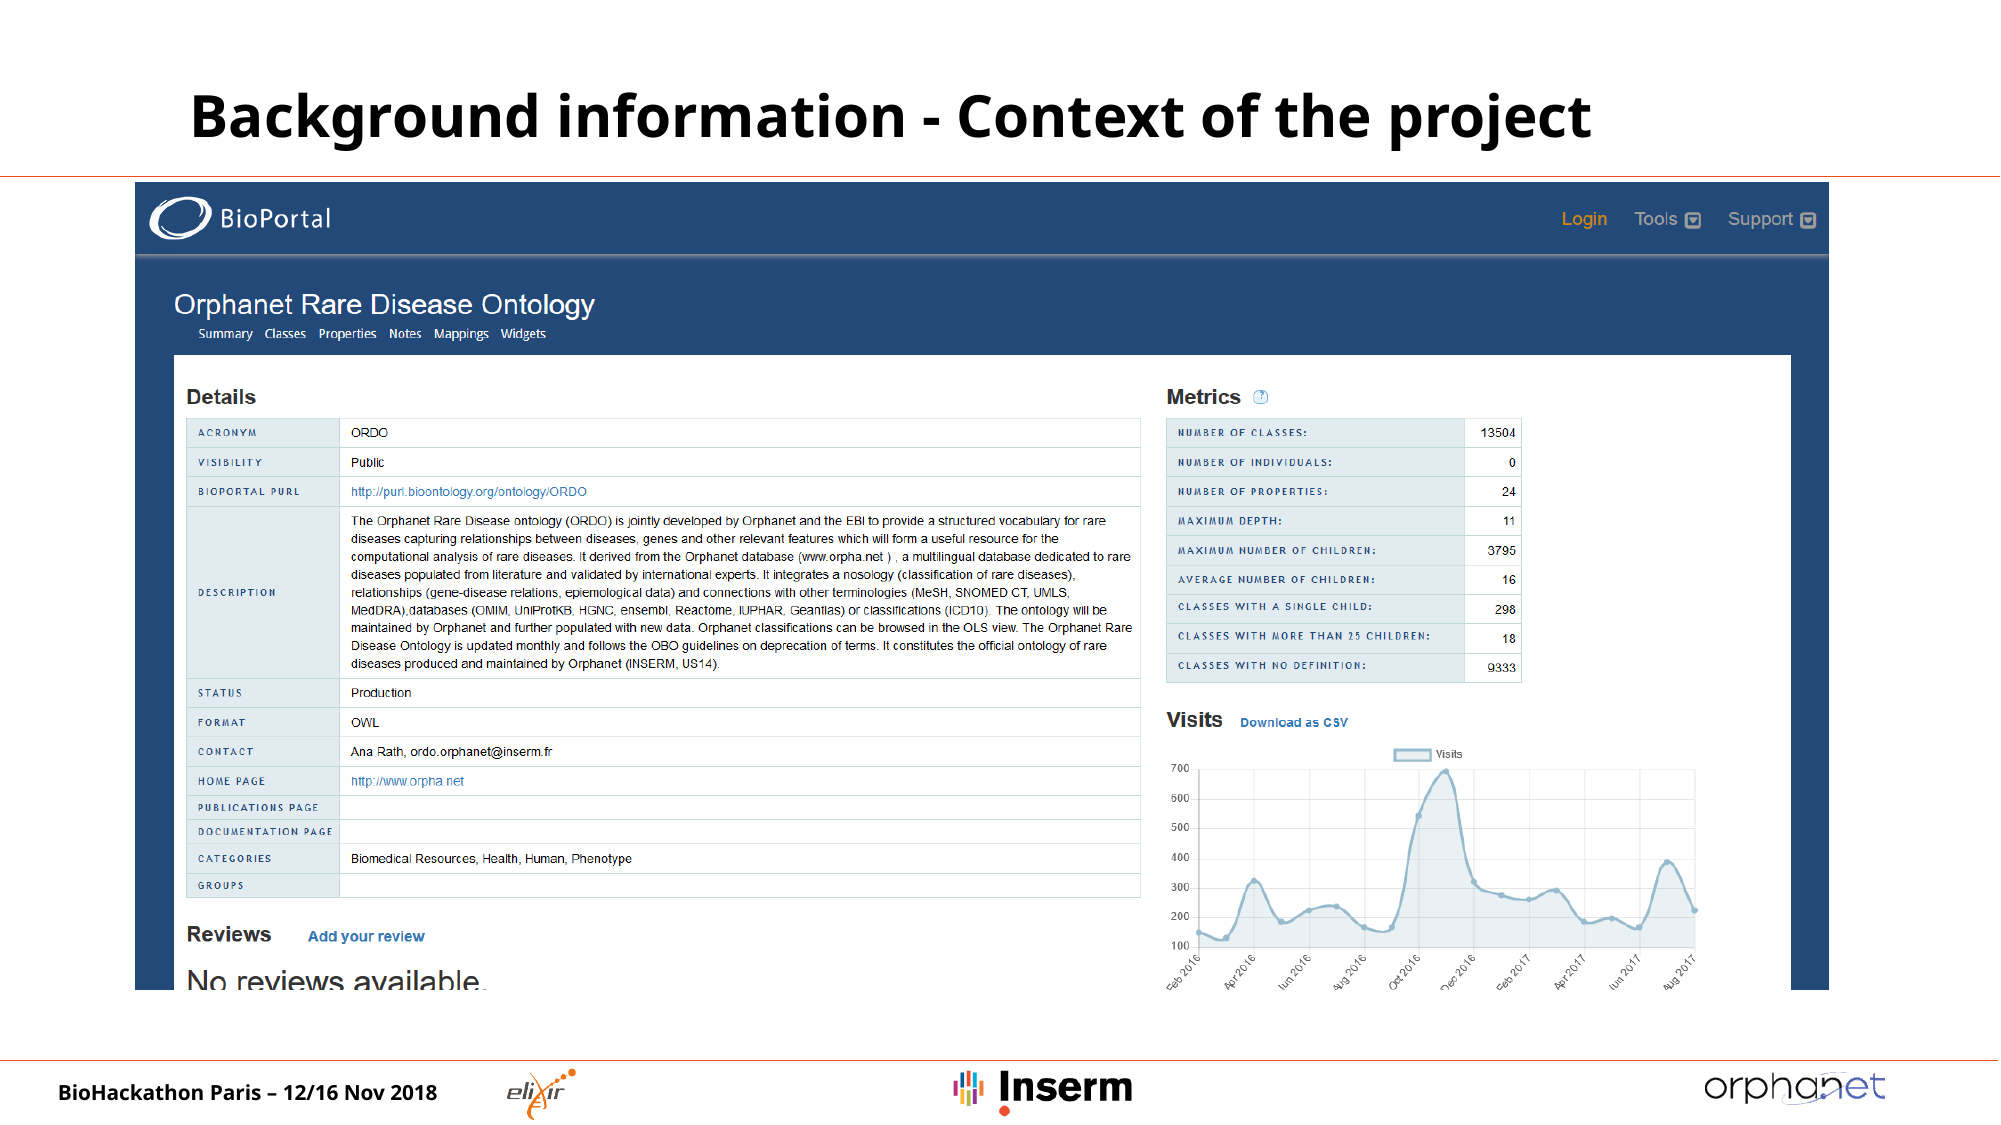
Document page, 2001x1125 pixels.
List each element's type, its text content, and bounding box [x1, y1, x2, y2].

picture [493, 1062, 587, 1125]
picture [1701, 1059, 1888, 1120]
picture [931, 1065, 1153, 1121]
title Background information - Context of the project [174, 59, 1829, 177]
text_box BioHackathon Paris – 12/16 Nov 2018 [42, 1068, 493, 1120]
picture [135, 182, 1829, 990]
